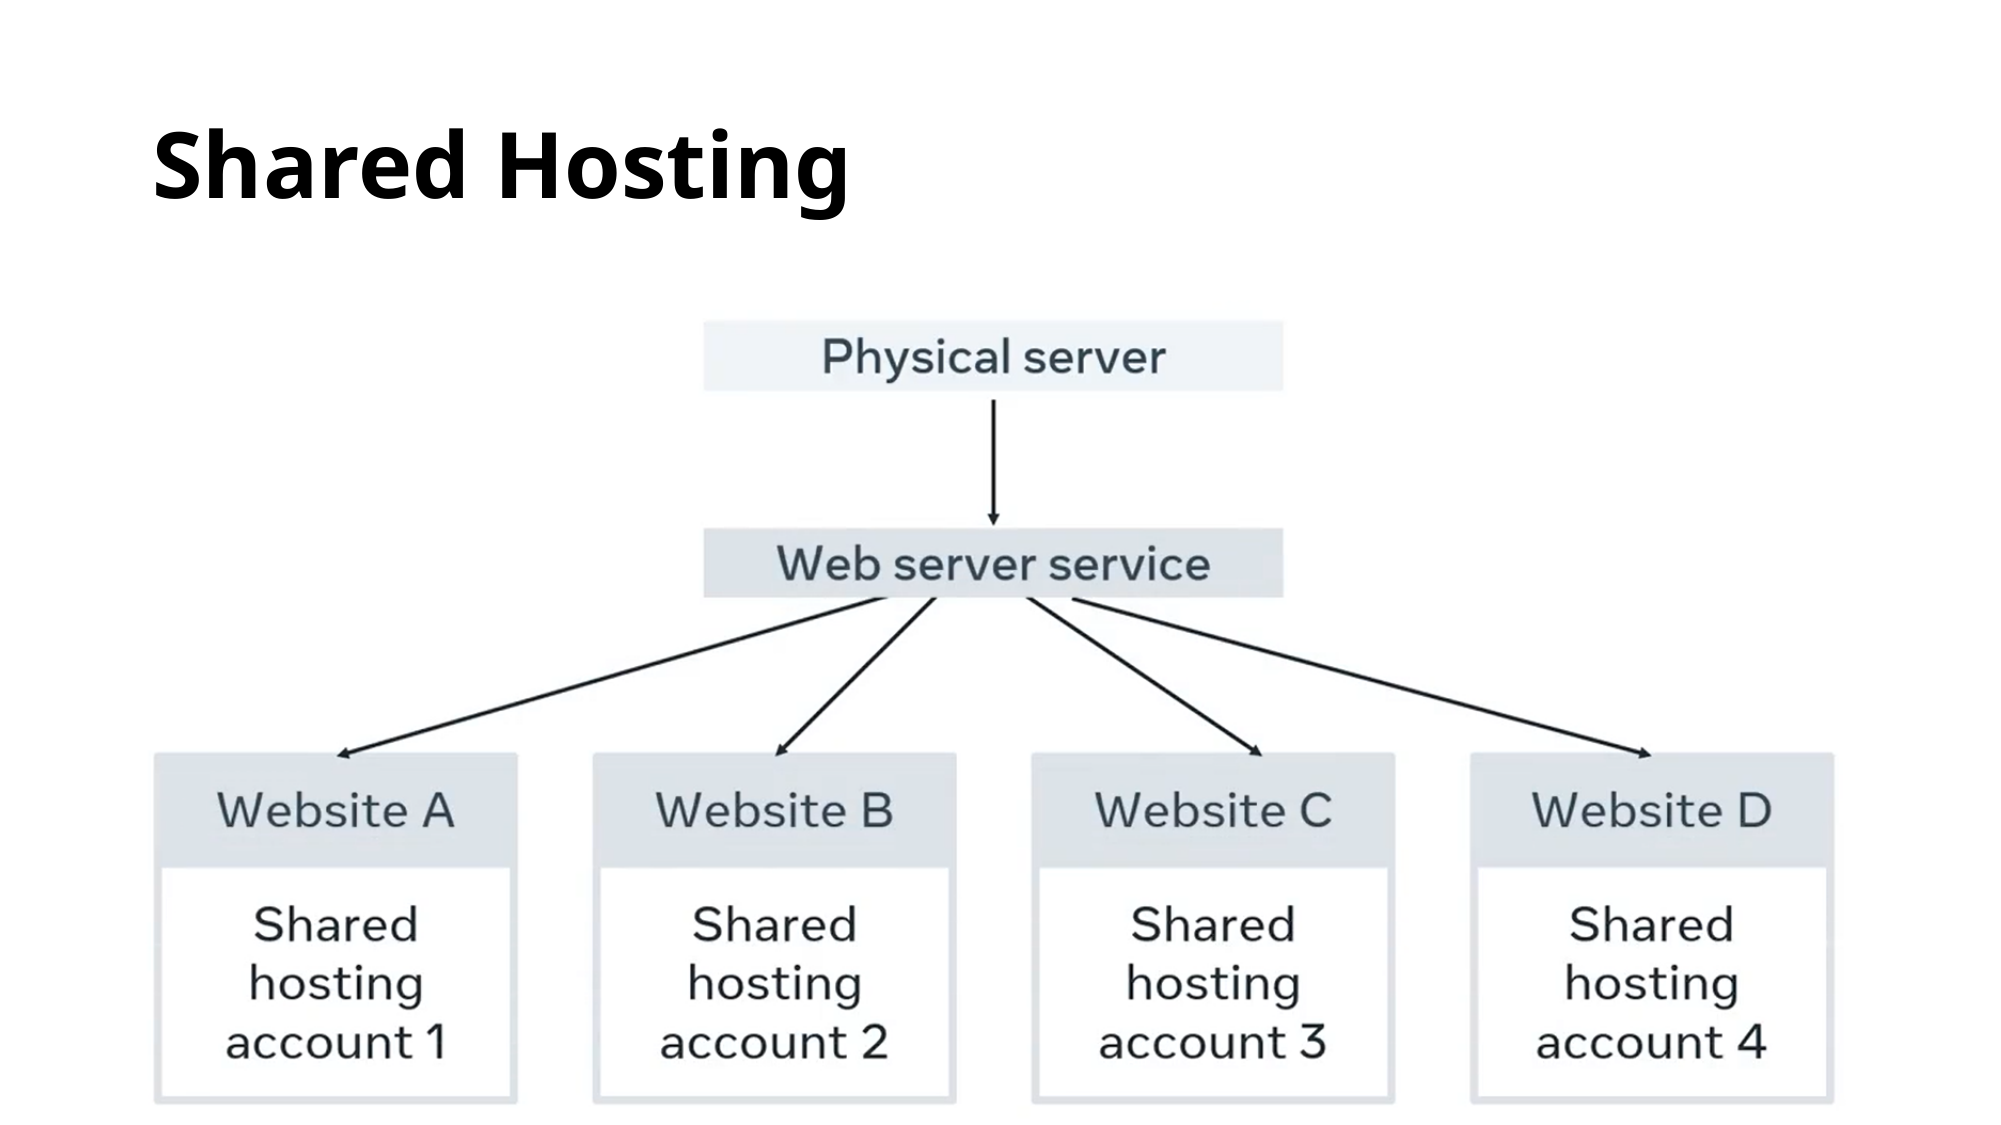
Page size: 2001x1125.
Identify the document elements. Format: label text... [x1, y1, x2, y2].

picture [137, 300, 1857, 1125]
title Shared Hosting [137, 59, 1863, 278]
